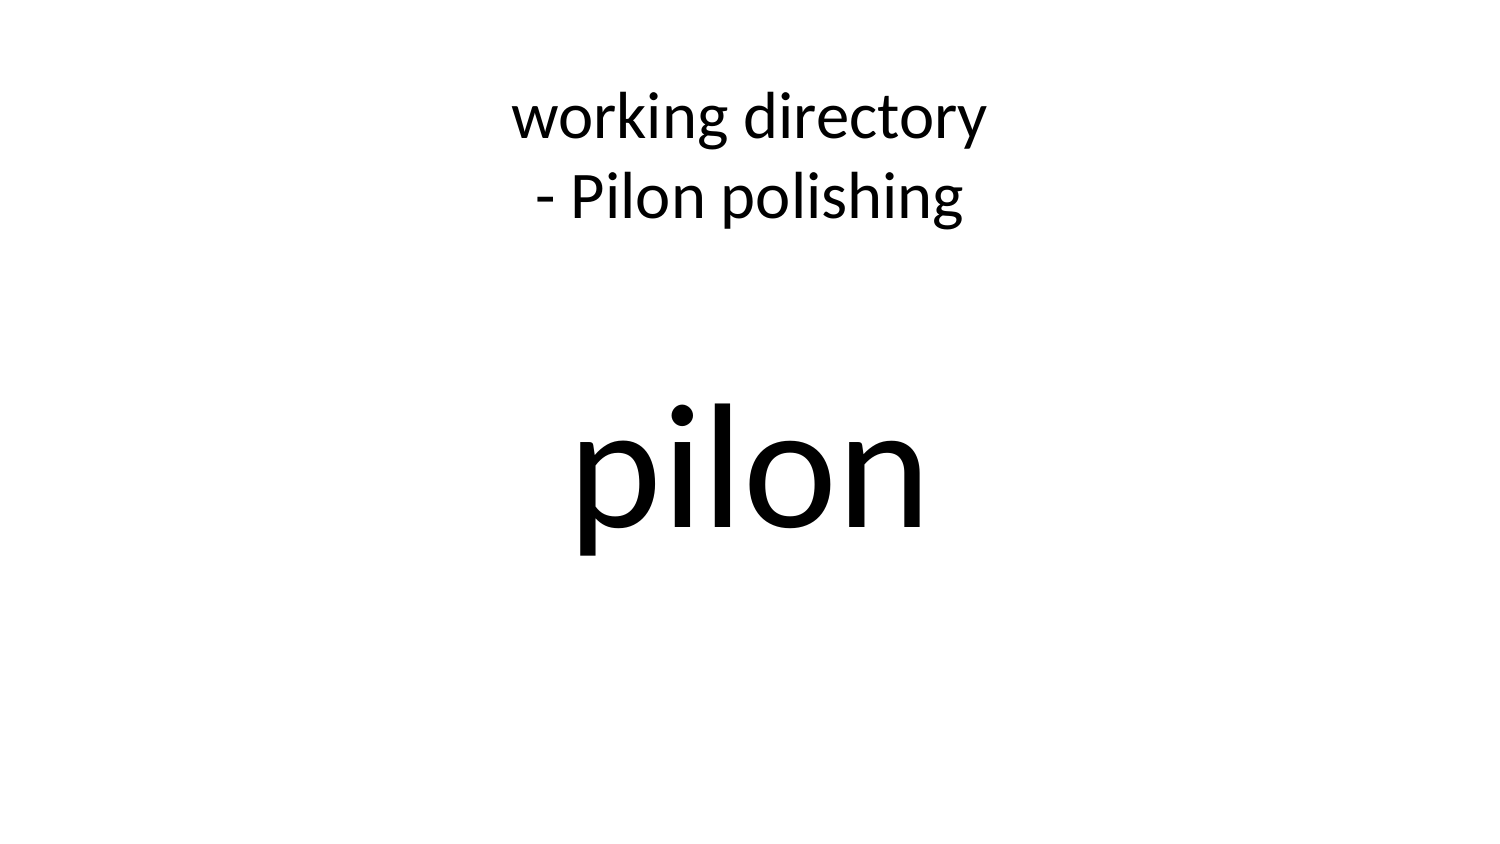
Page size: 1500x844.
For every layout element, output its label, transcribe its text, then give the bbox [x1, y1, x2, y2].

title working directory - Pilon polishing [75, 62, 1425, 242]
list pilon [75, 342, 1425, 572]
